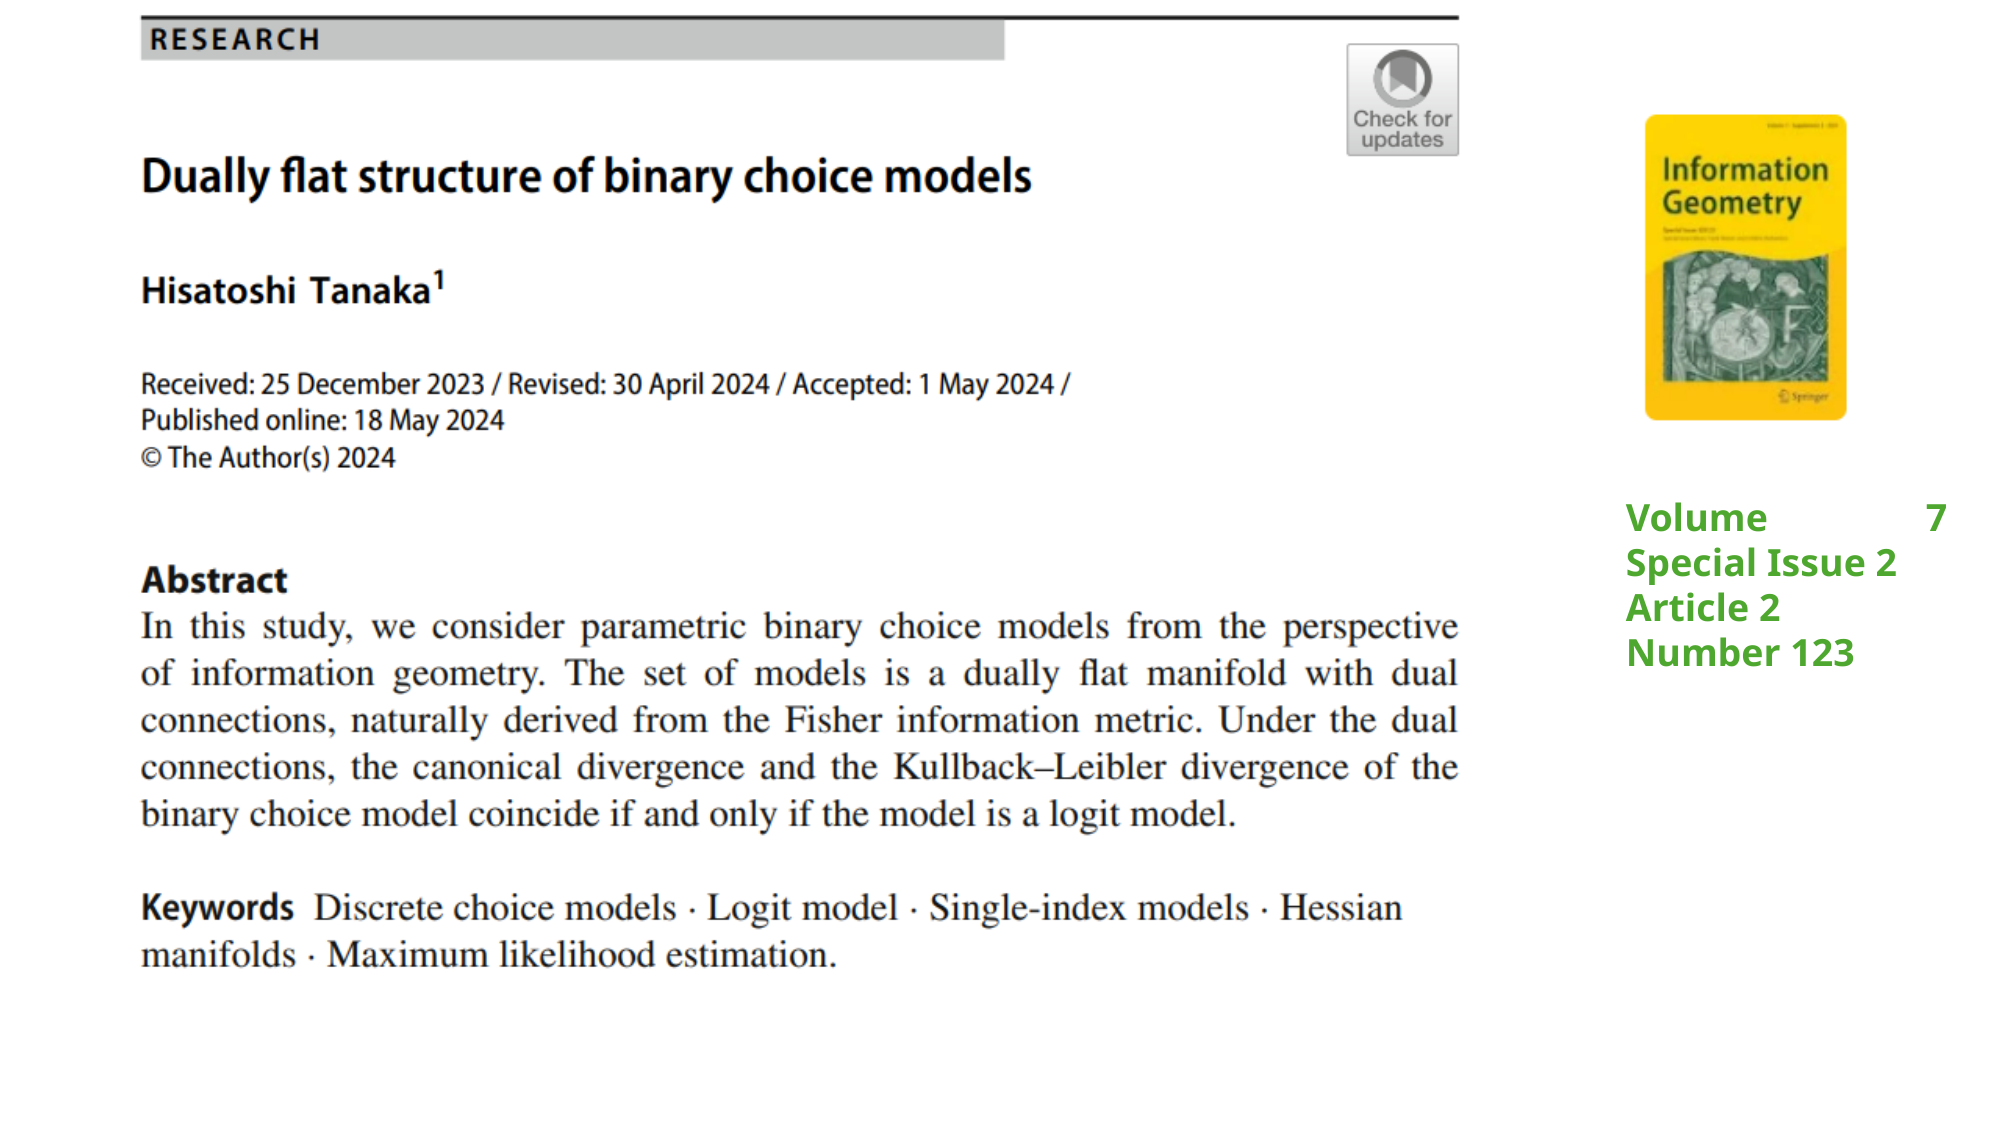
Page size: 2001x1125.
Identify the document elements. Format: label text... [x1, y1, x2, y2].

text_box Volume 7 Special Issue 2 Article 2 Number 123 [1611, 486, 1963, 681]
picture [1632, 96, 1857, 445]
picture [114, 3, 1501, 1014]
